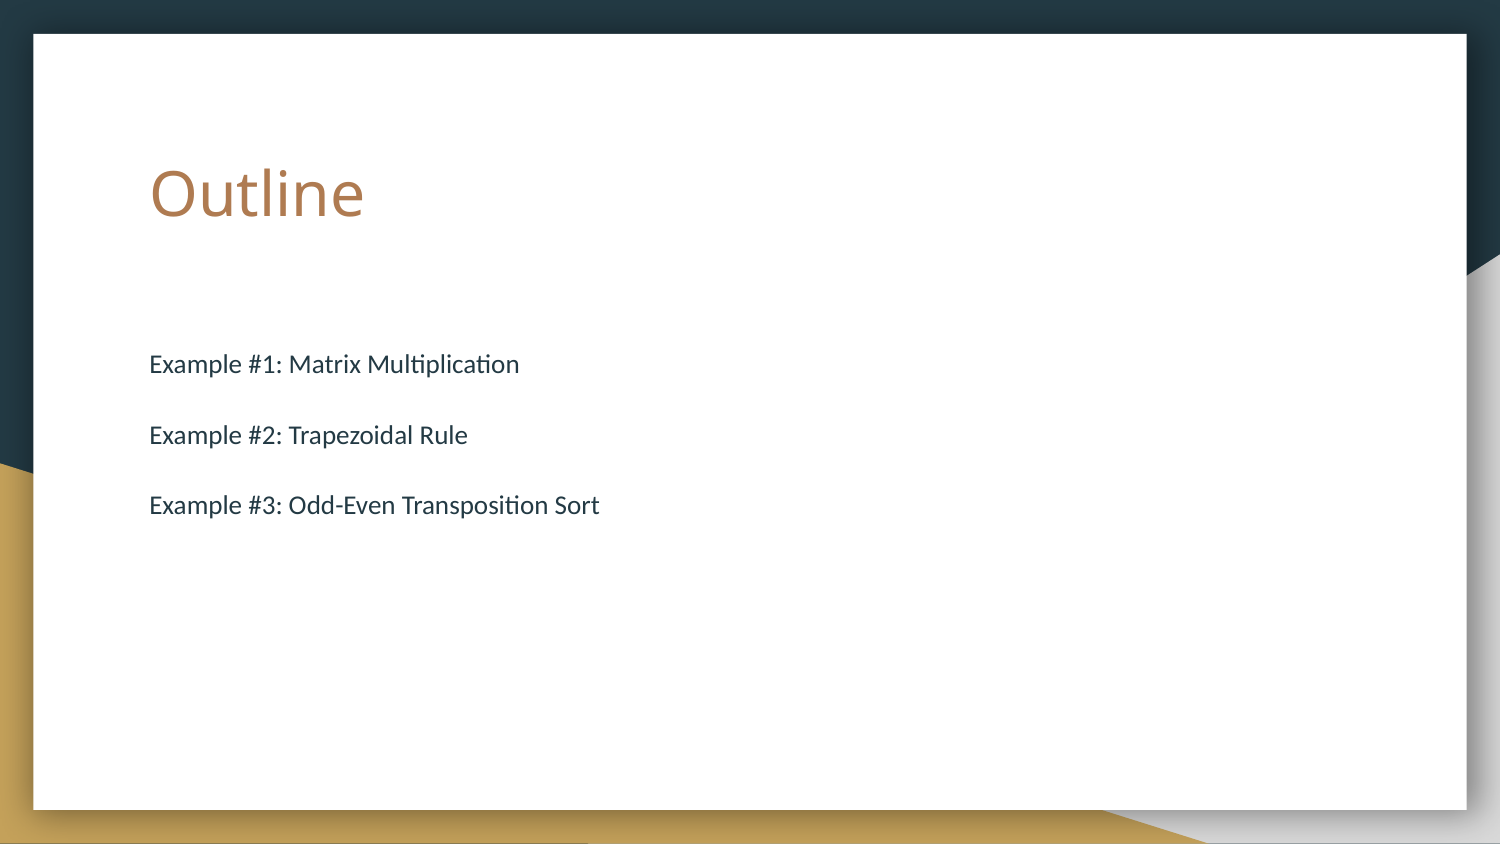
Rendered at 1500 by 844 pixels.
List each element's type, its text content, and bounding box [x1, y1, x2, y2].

list Example #1: Matrix Multiplication Example #2: Trapezoidal Rule Example #3: Odd-Even Transposition Sort [134, 326, 1366, 729]
title Outline [134, 138, 1366, 296]
